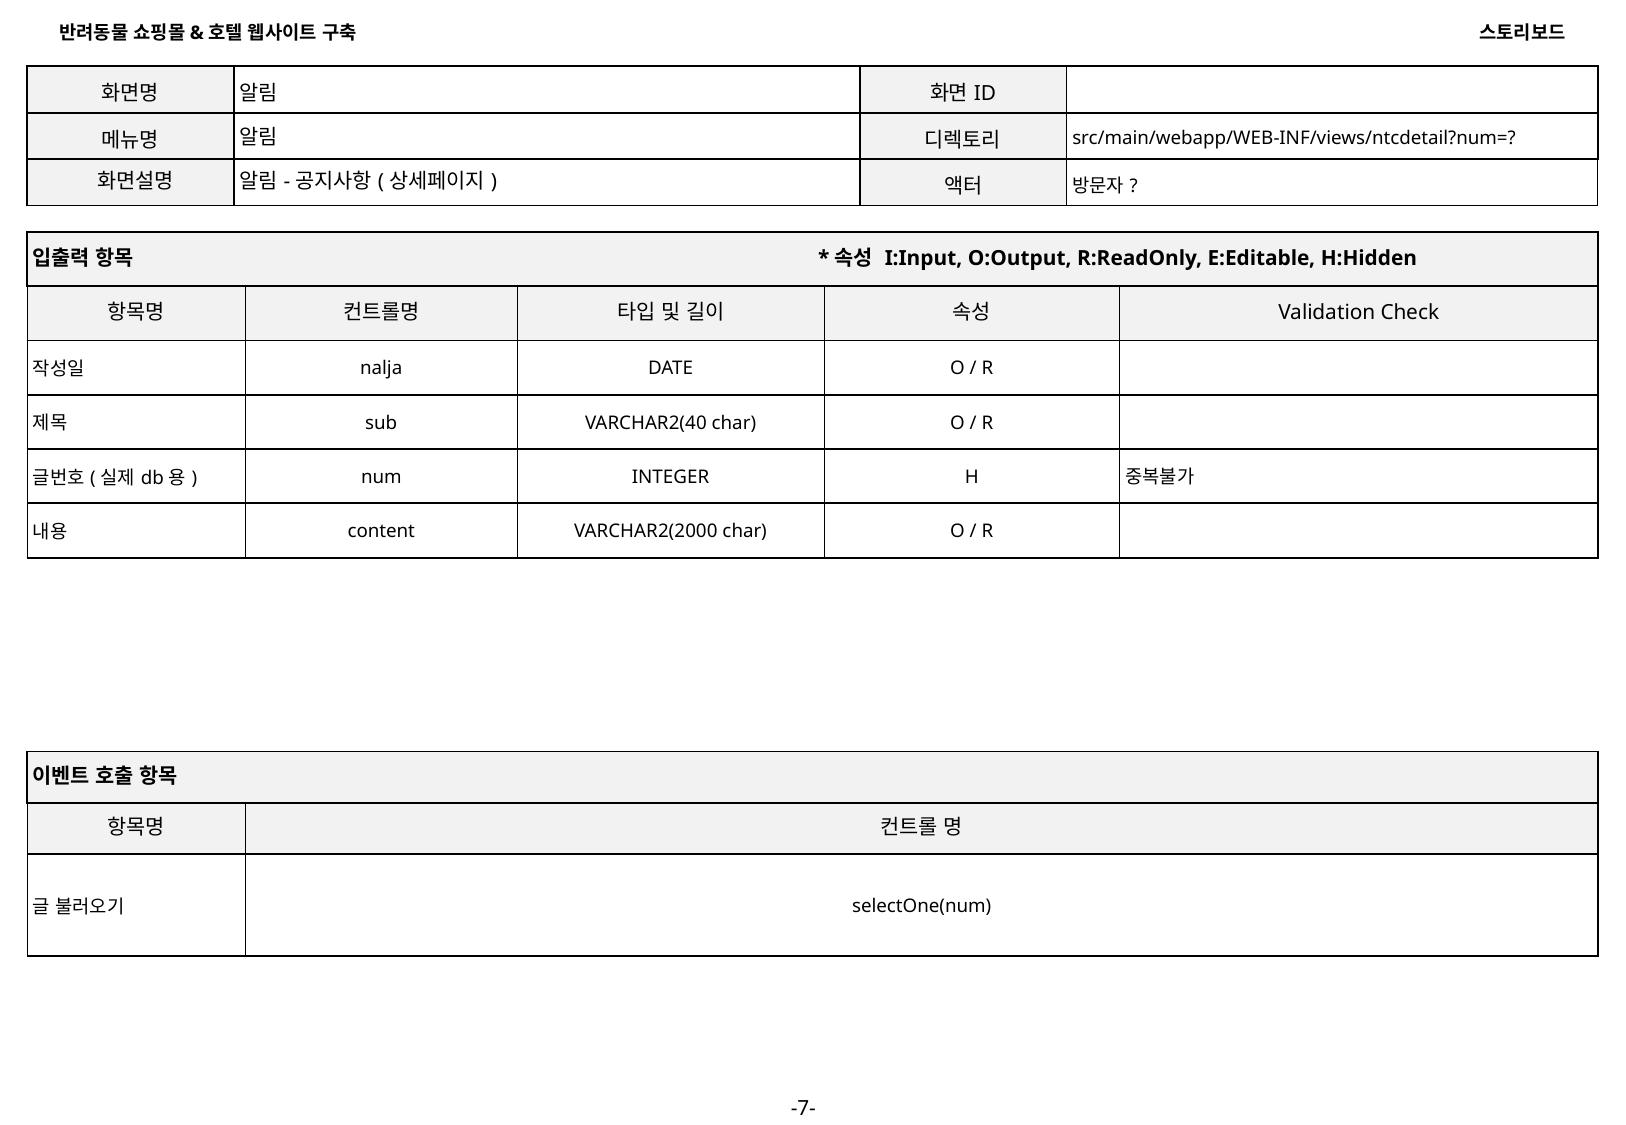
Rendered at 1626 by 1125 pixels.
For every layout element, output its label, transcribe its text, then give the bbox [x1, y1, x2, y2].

table_cell INTEGER [518, 450, 824, 502]
table_cell 속성 [825, 287, 1119, 340]
table_cell [1120, 341, 1597, 394]
table_cell [1120, 504, 1597, 557]
table_cell 화면설명 [28, 160, 233, 205]
table_cell 컨트롤명 [246, 287, 517, 340]
table_cell 컨트롤 명 [246, 804, 1597, 853]
table_cell sub [246, 396, 517, 448]
table_cell 항목명 [28, 287, 245, 340]
table_cell DATE [518, 341, 824, 394]
table_cell 내용 [28, 504, 245, 557]
table_cell 제목 [28, 396, 245, 448]
table_cell 메뉴명 [28, 114, 233, 158]
table_cell 중복불가 [1120, 450, 1597, 502]
table_cell 방문자? [1067, 160, 1597, 205]
table_header 입출력 항목 *속성 I:Input, O:Output, R:ReadOnly, E:Editable, H:Hidden [28, 233, 1597, 285]
table_cell O / R [825, 341, 1119, 394]
table_header 화면명 [28, 67, 233, 112]
table_cell VARCHAR2(40 char) [518, 396, 824, 448]
table_cell 타입 및 길이 [518, 287, 824, 340]
table_cell O / R [825, 504, 1119, 557]
table_cell 글번호(실제db용) [28, 450, 245, 502]
table_cell 액터 [861, 160, 1066, 205]
table_cell 항목명 [28, 804, 245, 853]
table_cell Validation Check [1120, 287, 1597, 340]
table_cell 디렉토리 [861, 114, 1066, 158]
table_header 이벤트 호출 항목 [28, 752, 1597, 802]
table_header 화면ID [861, 67, 1066, 112]
table_cell 작성일 [28, 341, 245, 394]
table_cell 글 불러오기 [28, 855, 245, 955]
table_cell 알림 [235, 114, 859, 158]
table_cell H [825, 450, 1119, 502]
table_cell O / R [825, 396, 1119, 448]
table_cell content [246, 504, 517, 557]
table_cell selectOne(num) [246, 855, 1597, 955]
table_header 알림 [235, 67, 859, 112]
table_cell src/main/webapp/WEB-INF/views/ntcdetail?num=? [1067, 114, 1597, 158]
table_cell VARCHAR2(2000 char) [518, 504, 824, 557]
table_cell nalja [246, 341, 517, 394]
table_cell [1120, 396, 1597, 448]
table_header [1067, 67, 1597, 112]
table_cell 알림-공지사항(상세페이지) [235, 160, 859, 205]
table_cell num [246, 450, 517, 502]
